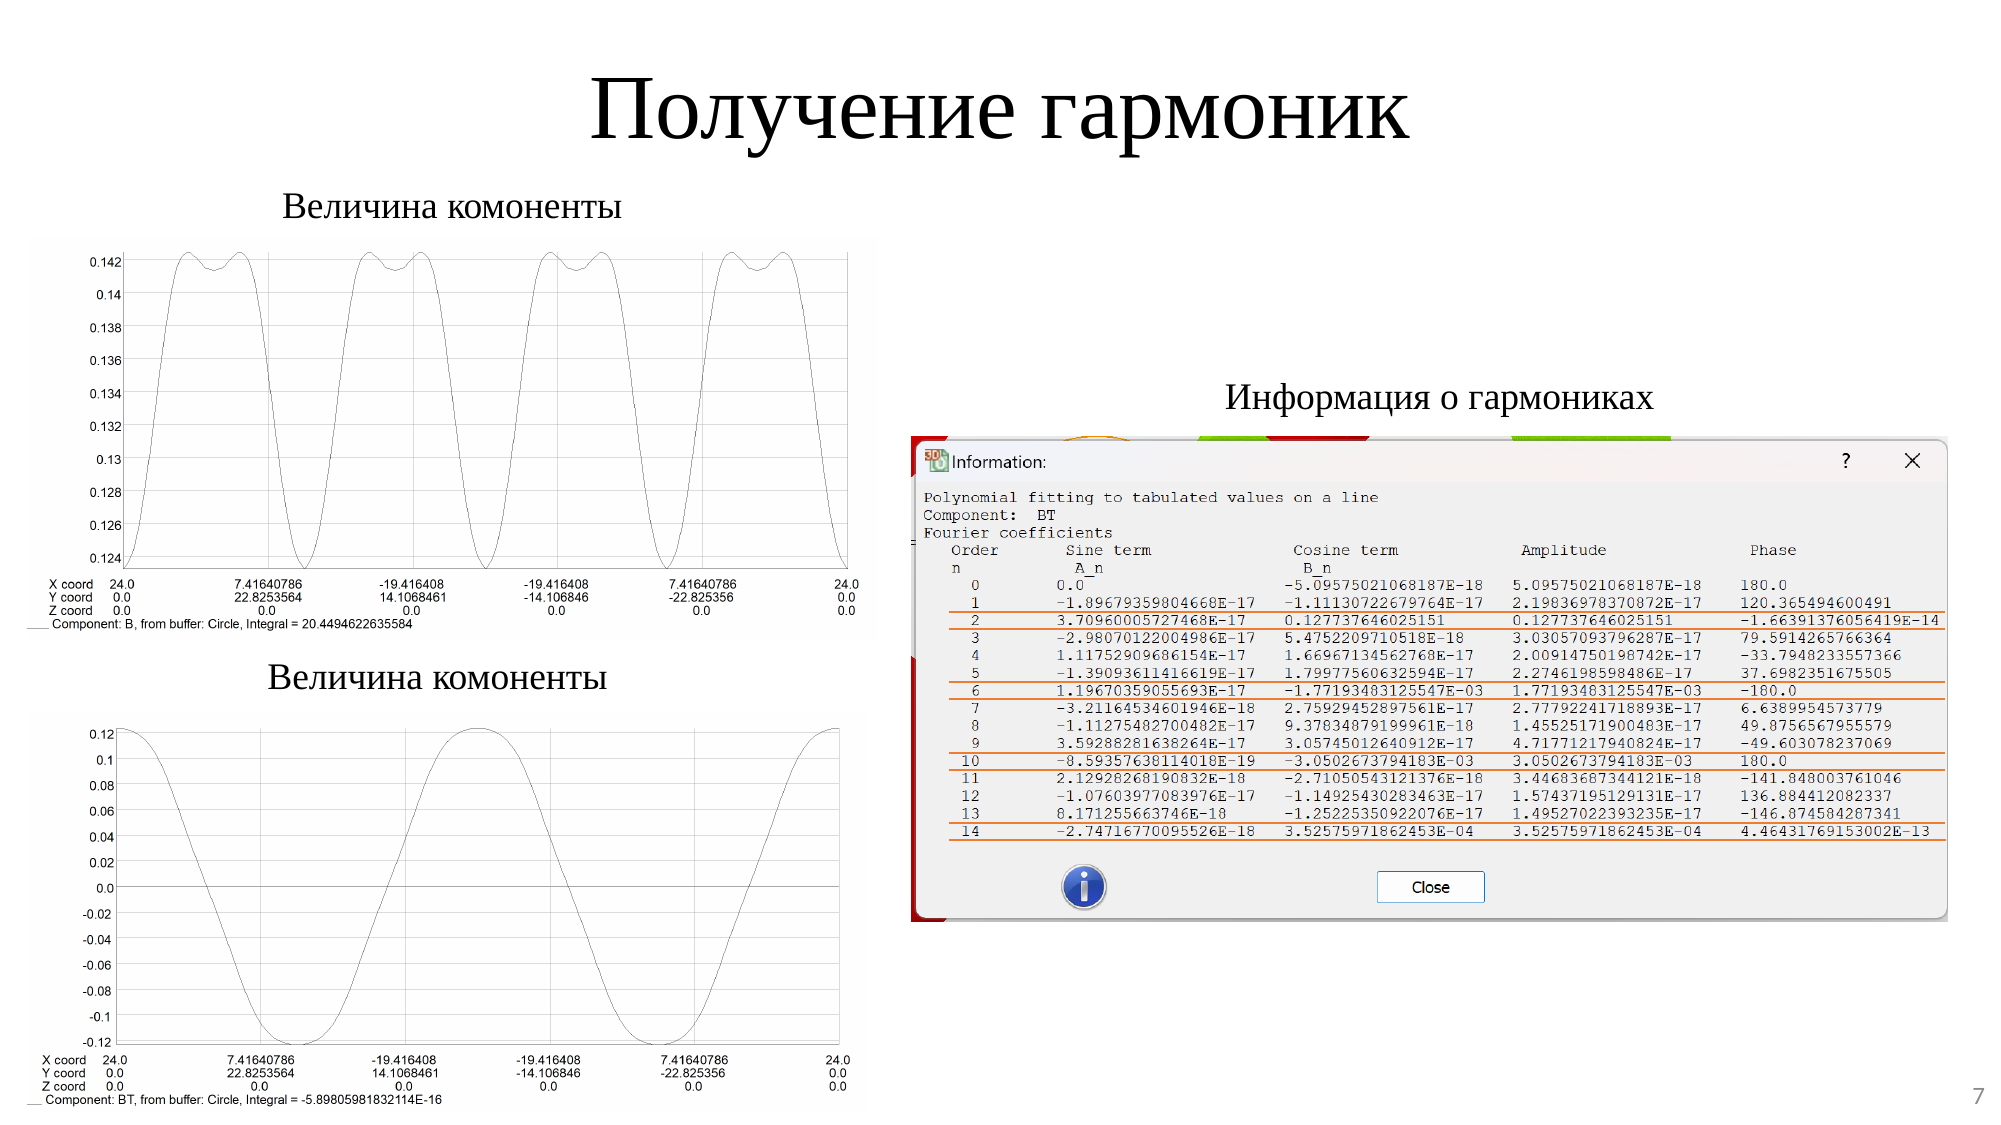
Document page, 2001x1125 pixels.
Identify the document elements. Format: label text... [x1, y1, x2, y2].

slide_number 7 [1550, 1065, 2000, 1125]
picture [27, 711, 867, 1112]
picture [911, 436, 1948, 922]
title Получение гармоник [137, 0, 1863, 218]
picture [27, 236, 878, 640]
list [137, 299, 1863, 1014]
